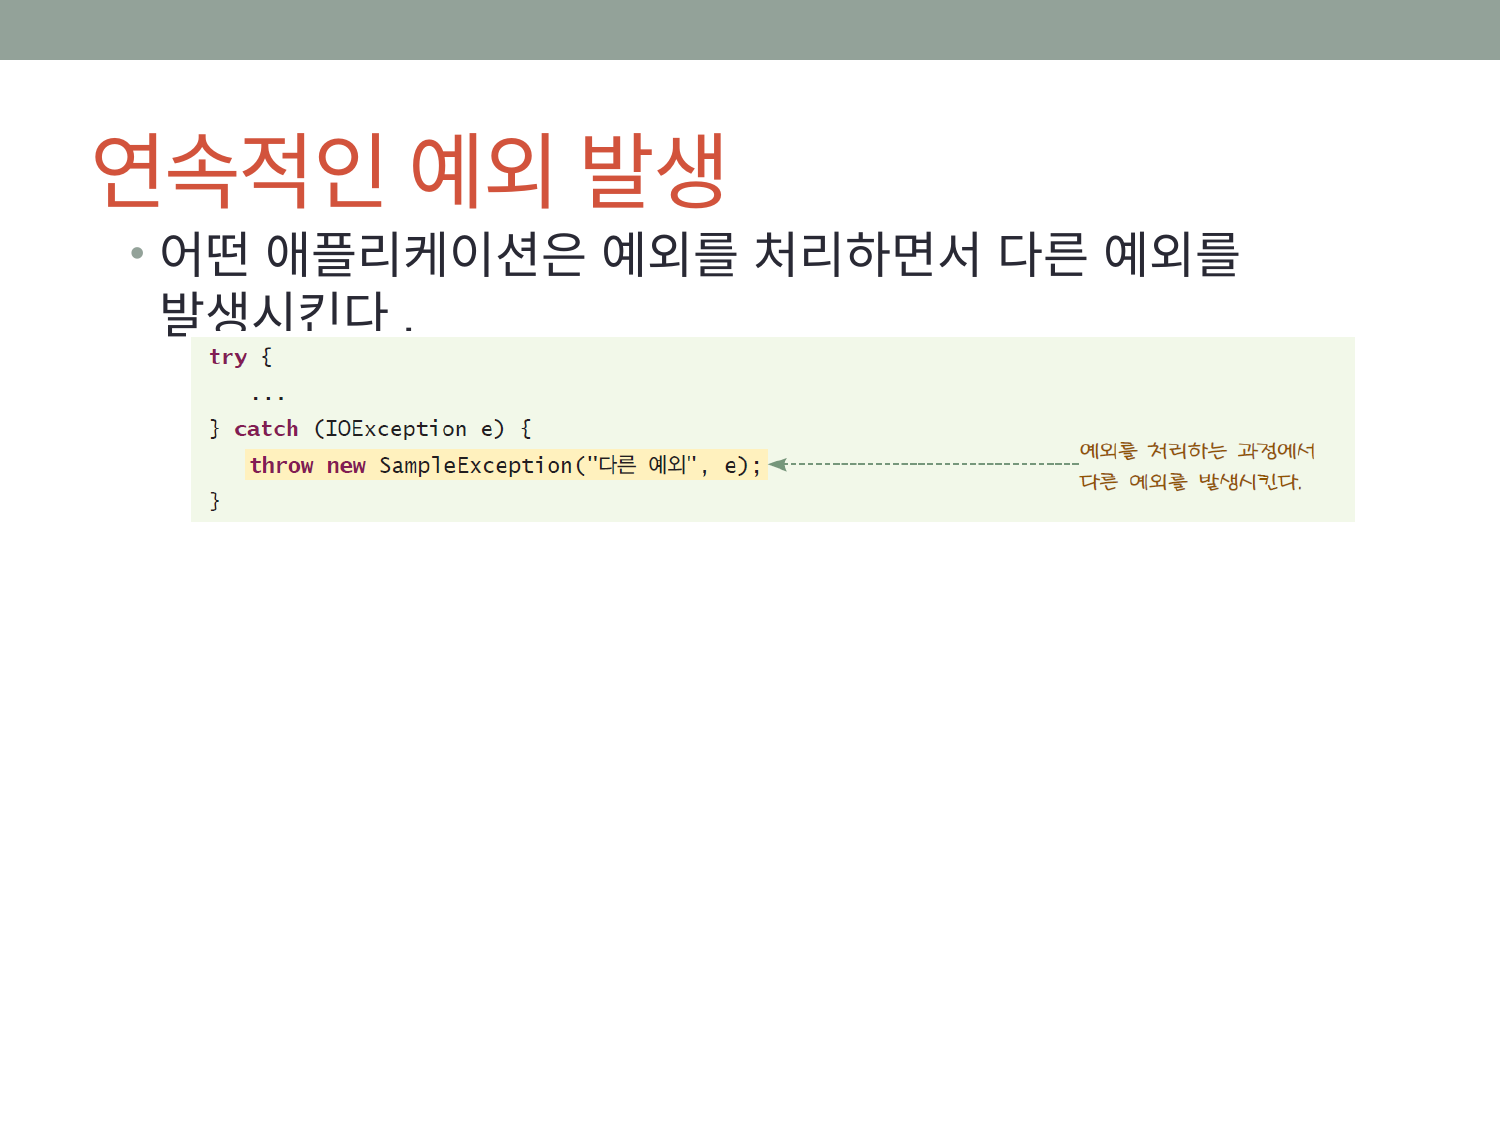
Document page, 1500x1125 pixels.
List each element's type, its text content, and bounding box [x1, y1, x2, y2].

picture [186, 331, 1359, 526]
title 연속적인 예외 발생 [75, 87, 1425, 250]
list 어떤 애플리케이션은 예외를 처리하면서 다른 예외를 발생시킨다. [114, 215, 1459, 898]
